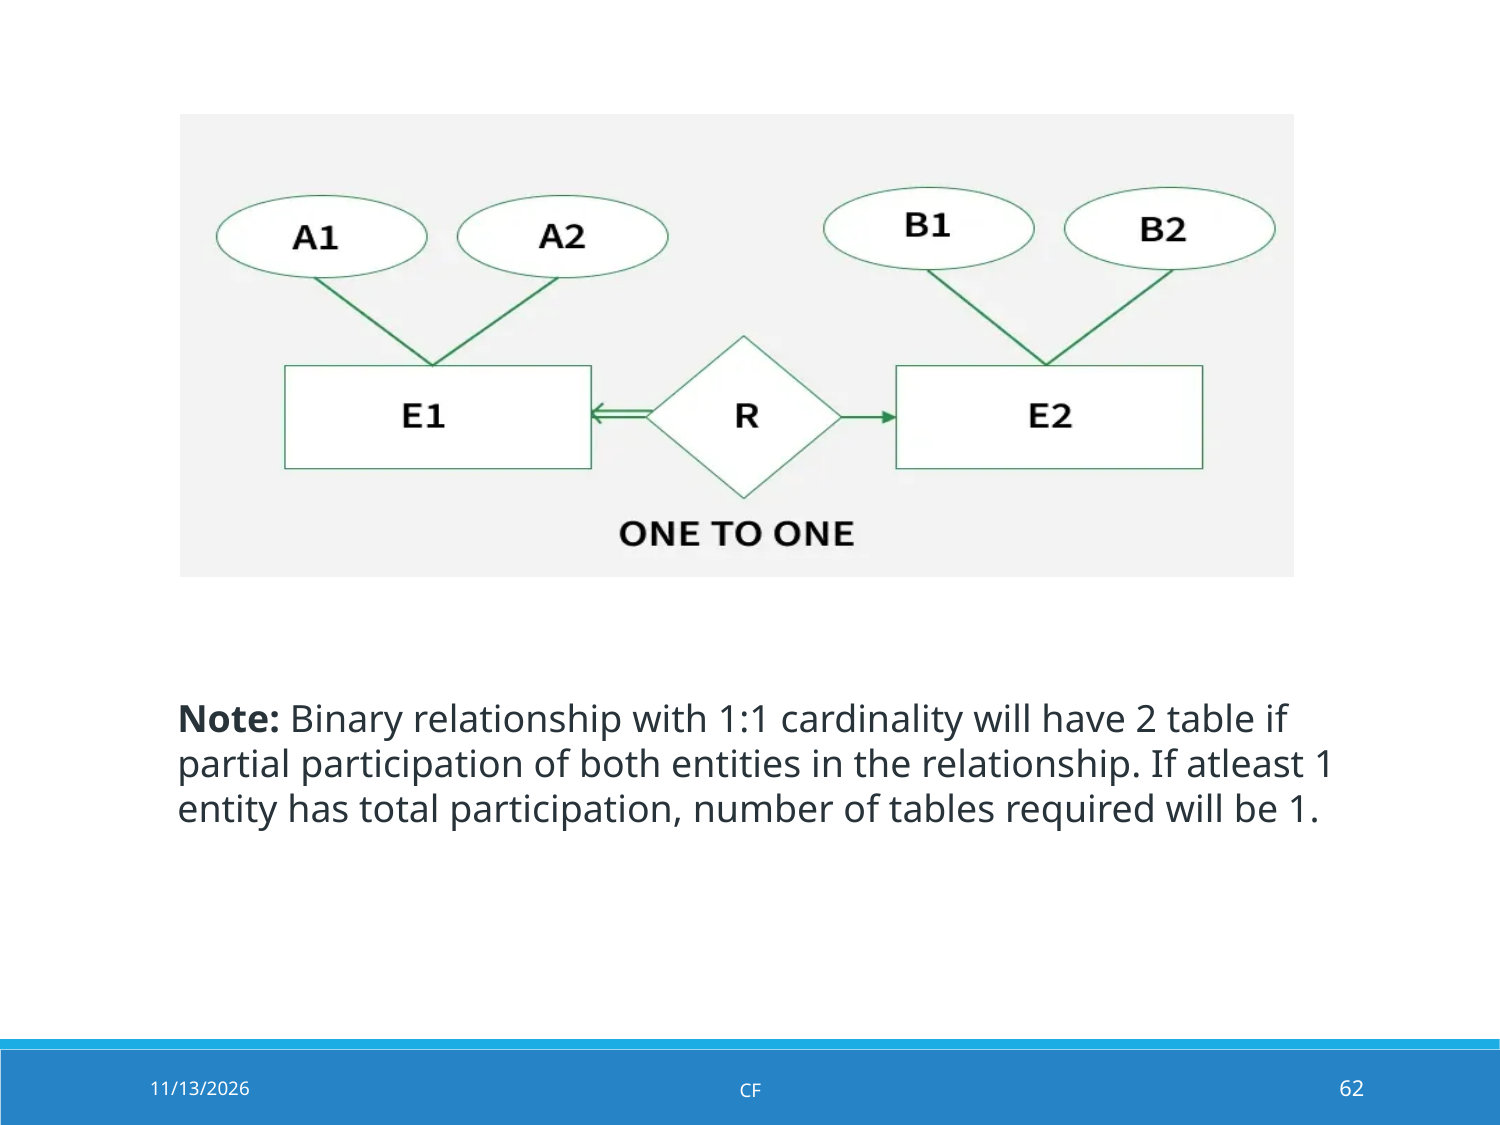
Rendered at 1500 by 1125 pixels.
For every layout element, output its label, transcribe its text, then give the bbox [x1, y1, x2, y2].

footer CF [453, 1059, 1047, 1120]
picture [180, 113, 1294, 578]
text_box Note: Binary relationship with 1:1 cardinality will have 2 table if partial participation of both entities in the relationship. If atleast 1 entity has total participation, number of tables required will be 1. [162, 687, 1400, 838]
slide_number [134, 1059, 440, 1120]
slide_number 62 [1217, 1059, 1380, 1120]
